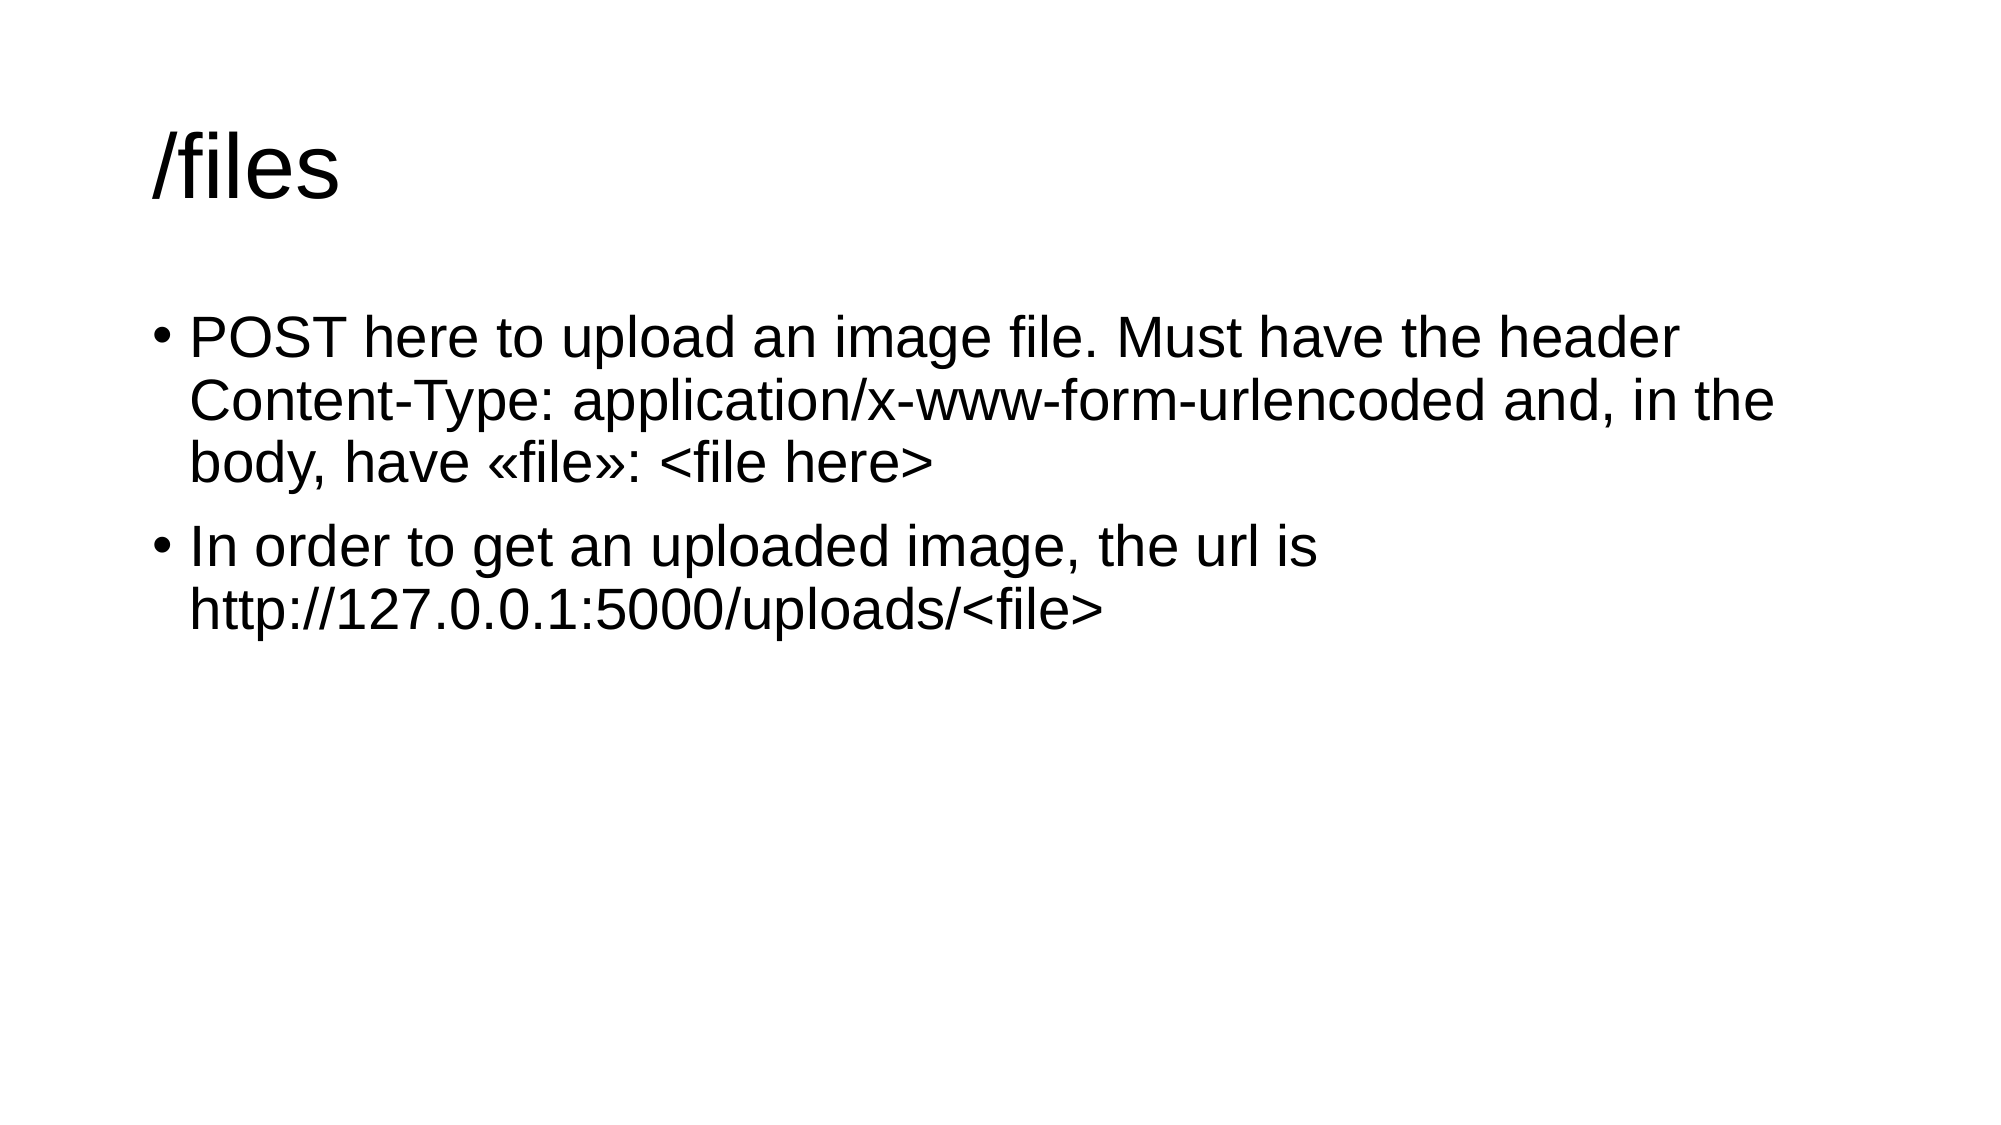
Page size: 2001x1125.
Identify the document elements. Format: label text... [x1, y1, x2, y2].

title /files [137, 59, 1863, 278]
list POST here to upload an image file. Must have the header Content-Type: application/x-www-form-urlencoded and, in the body, have «file»: <file here> In order to get an uploaded image, the url is http://127.0.0.1:5000/uploads/<file> [137, 299, 1863, 1014]
